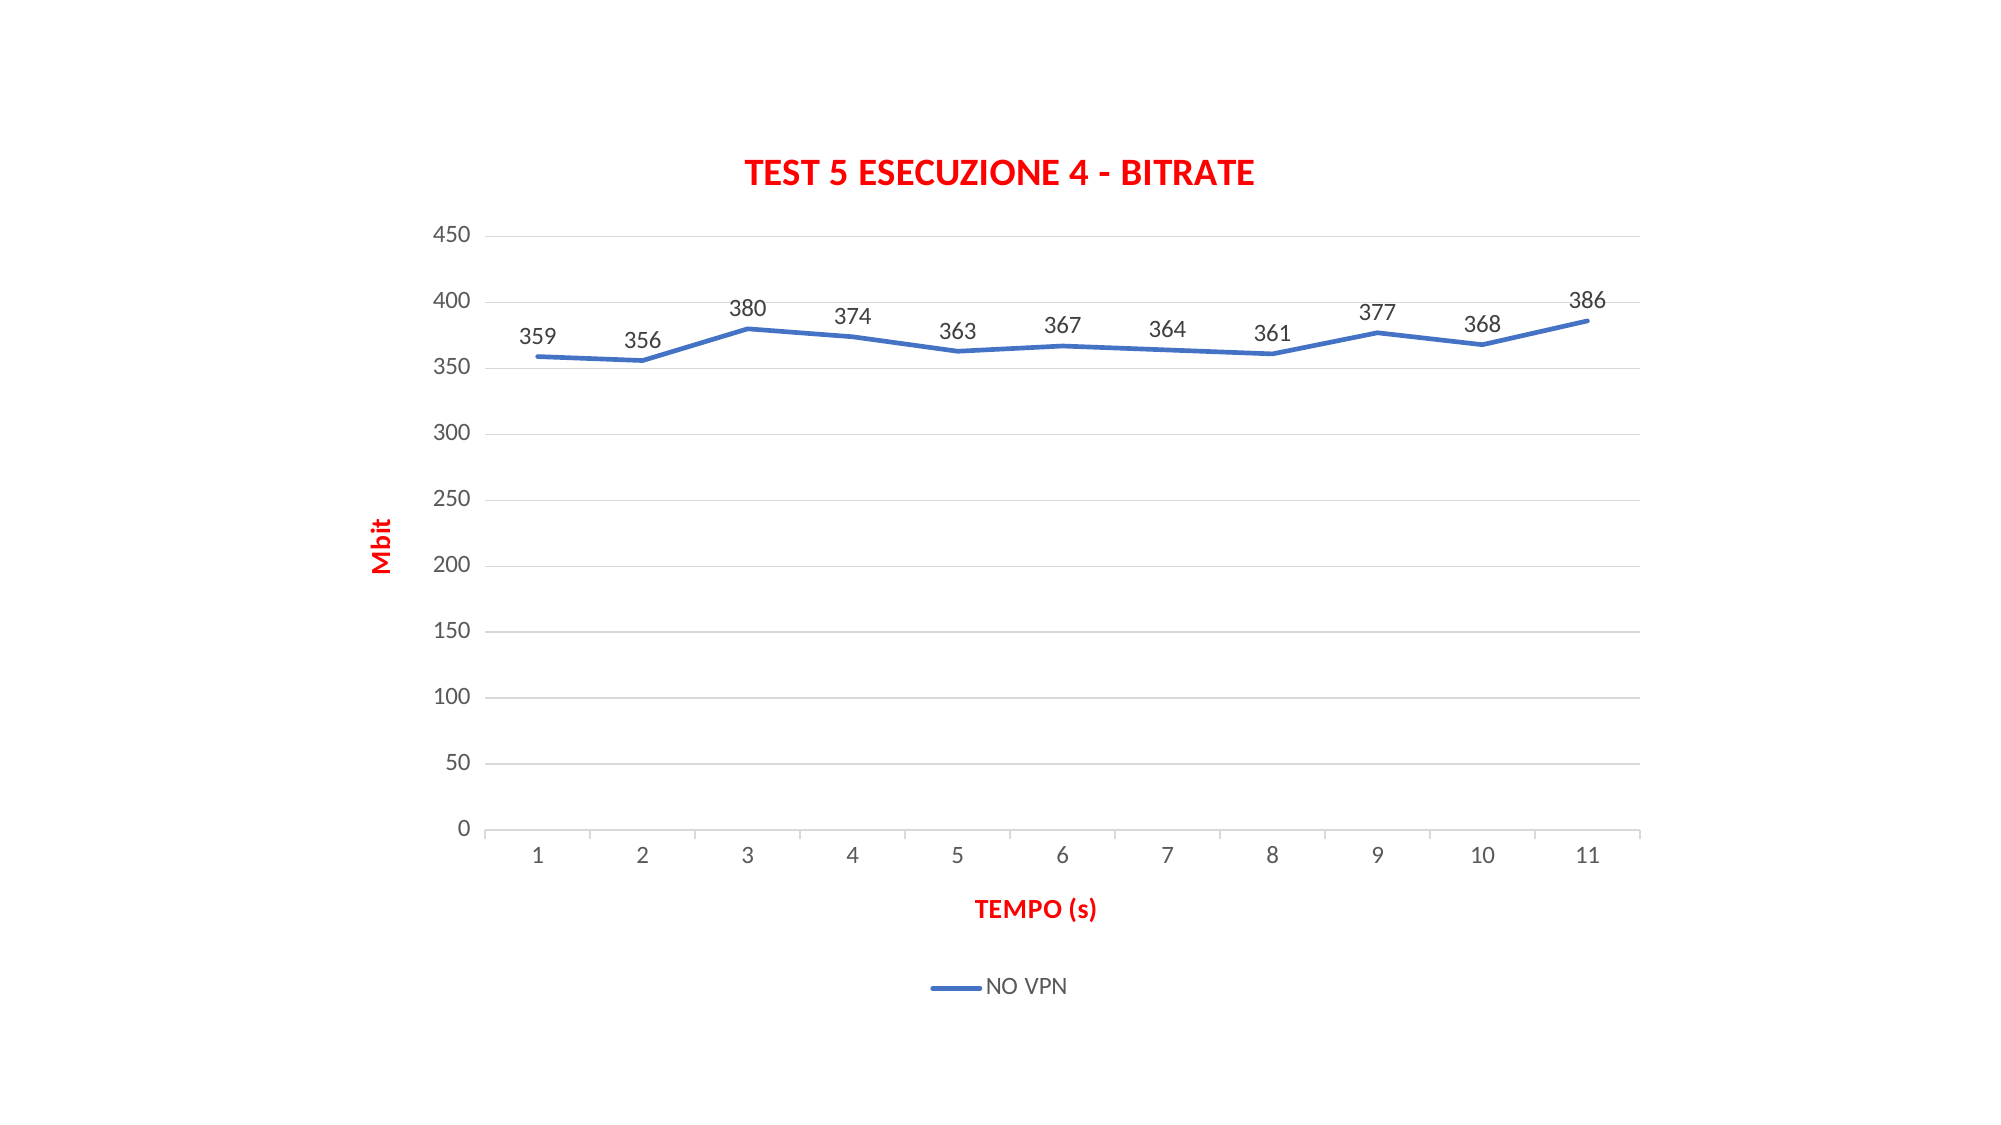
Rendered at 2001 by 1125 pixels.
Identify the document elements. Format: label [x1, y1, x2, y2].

chart [333, 117, 1667, 1007]
